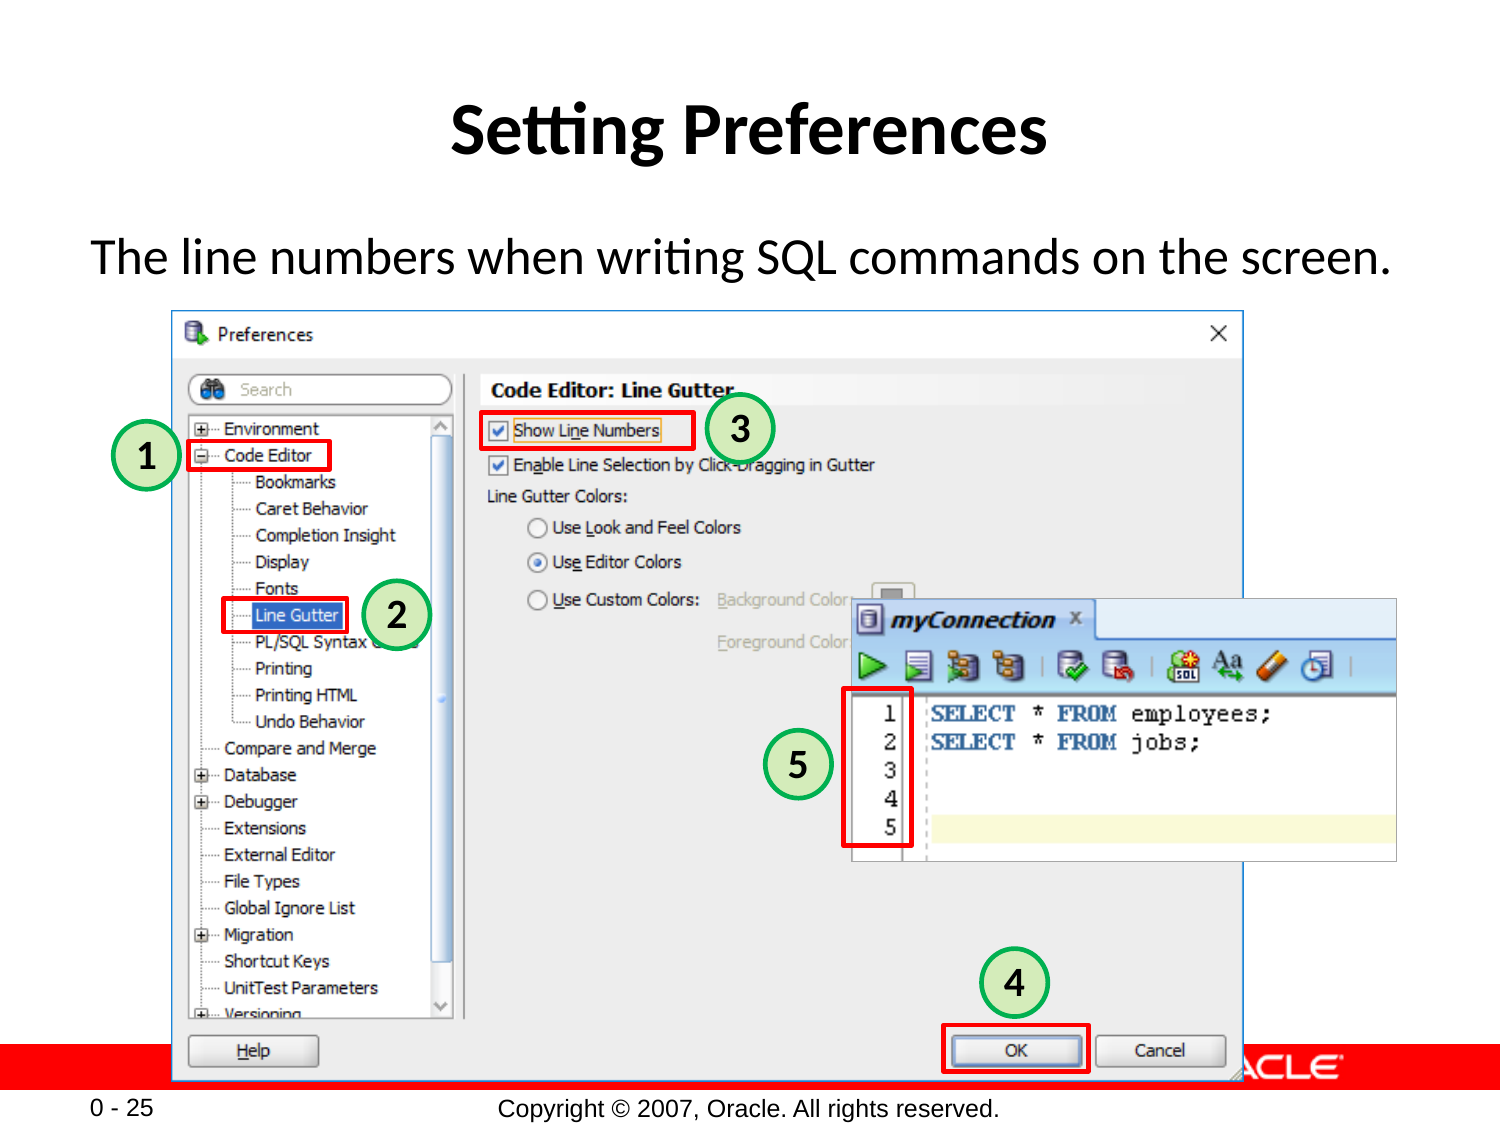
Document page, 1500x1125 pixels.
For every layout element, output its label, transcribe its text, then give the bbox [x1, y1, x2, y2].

title Setting Preferences [99, 52, 1400, 197]
list The line numbers when writing SQL commands on the screen. [88, 219, 1412, 288]
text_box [113, 310, 1397, 1082]
picture [0, 1044, 1500, 1090]
